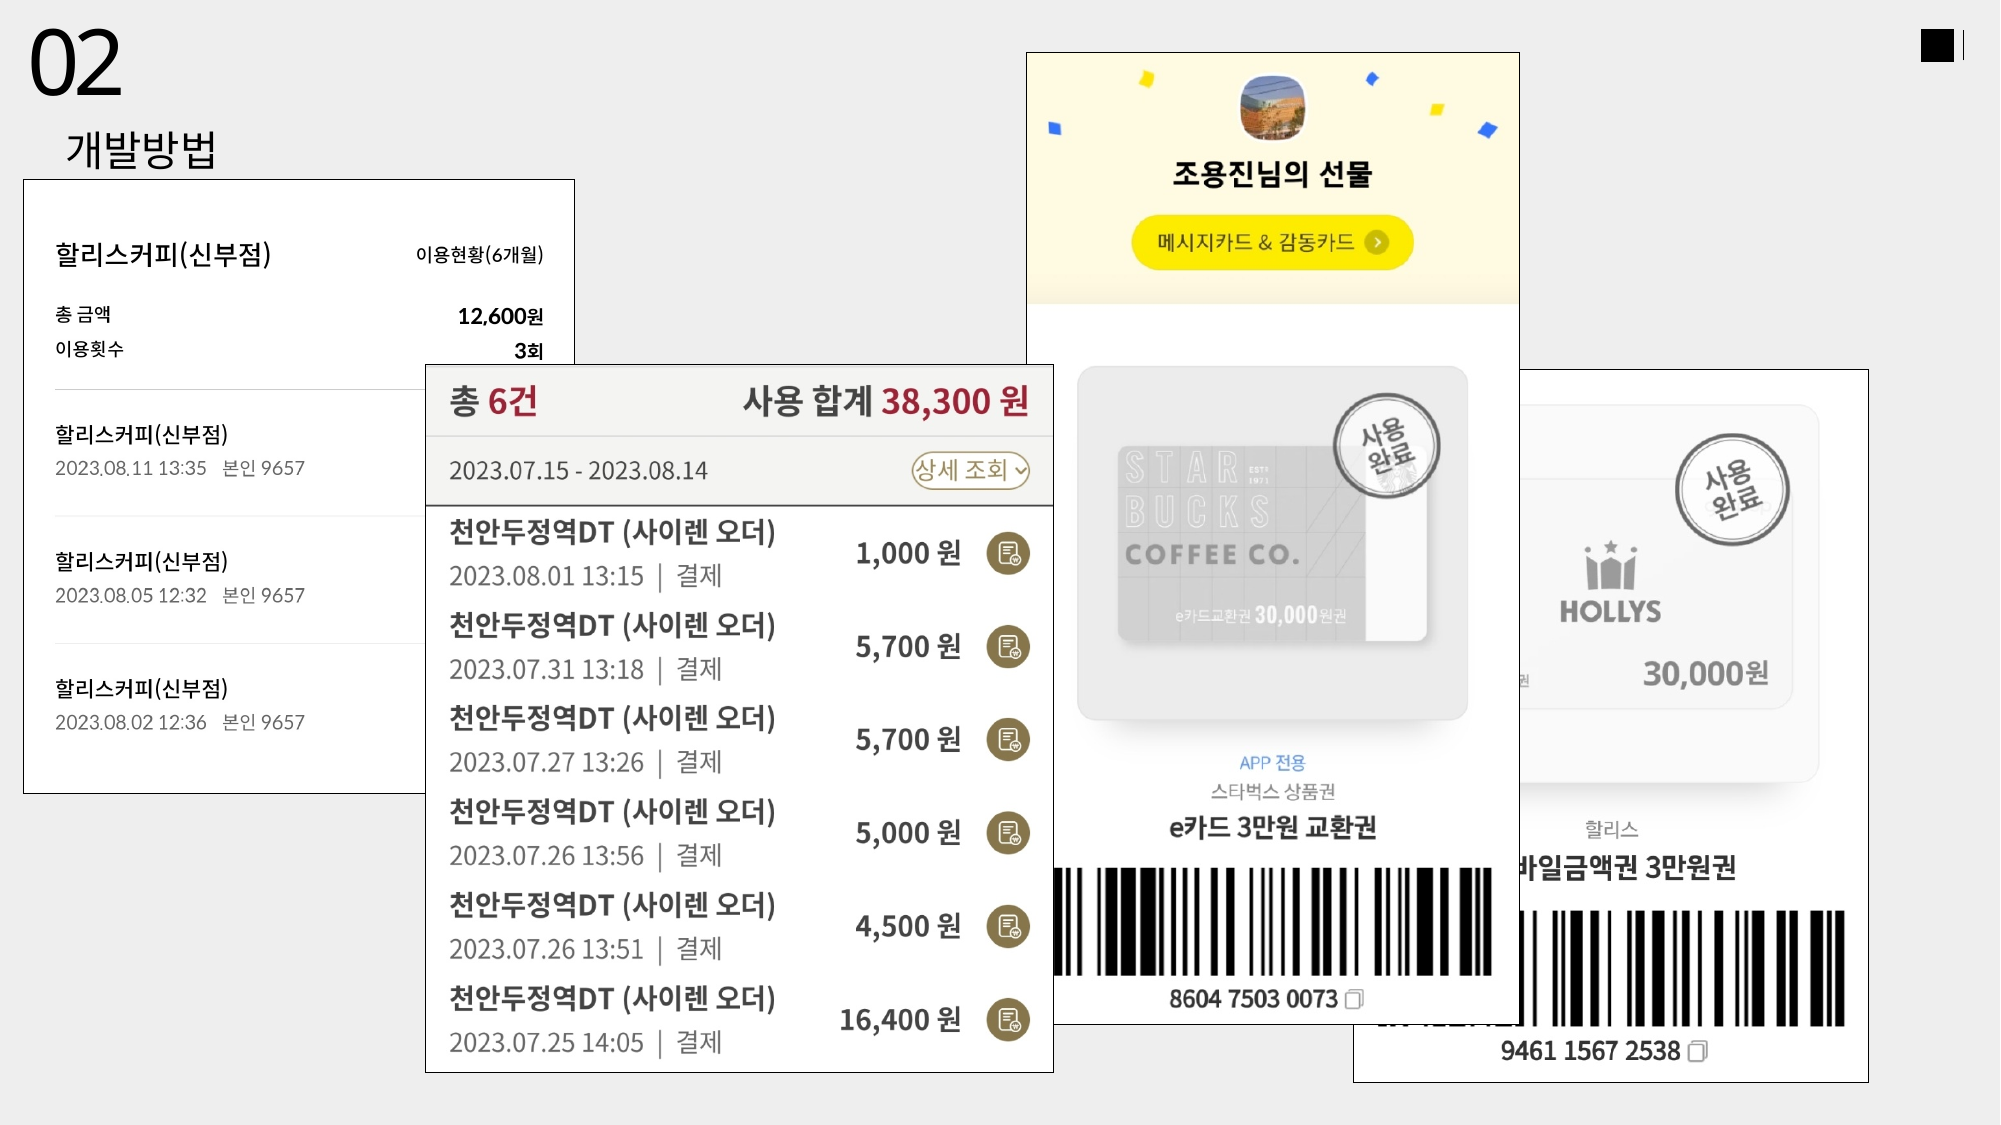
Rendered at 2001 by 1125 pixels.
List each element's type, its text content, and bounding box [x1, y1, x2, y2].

text_box 개발방법 [0, 92, 394, 183]
text_box 02 [12, 0, 234, 92]
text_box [1921, 30, 1964, 62]
picture [23, 52, 1869, 1083]
